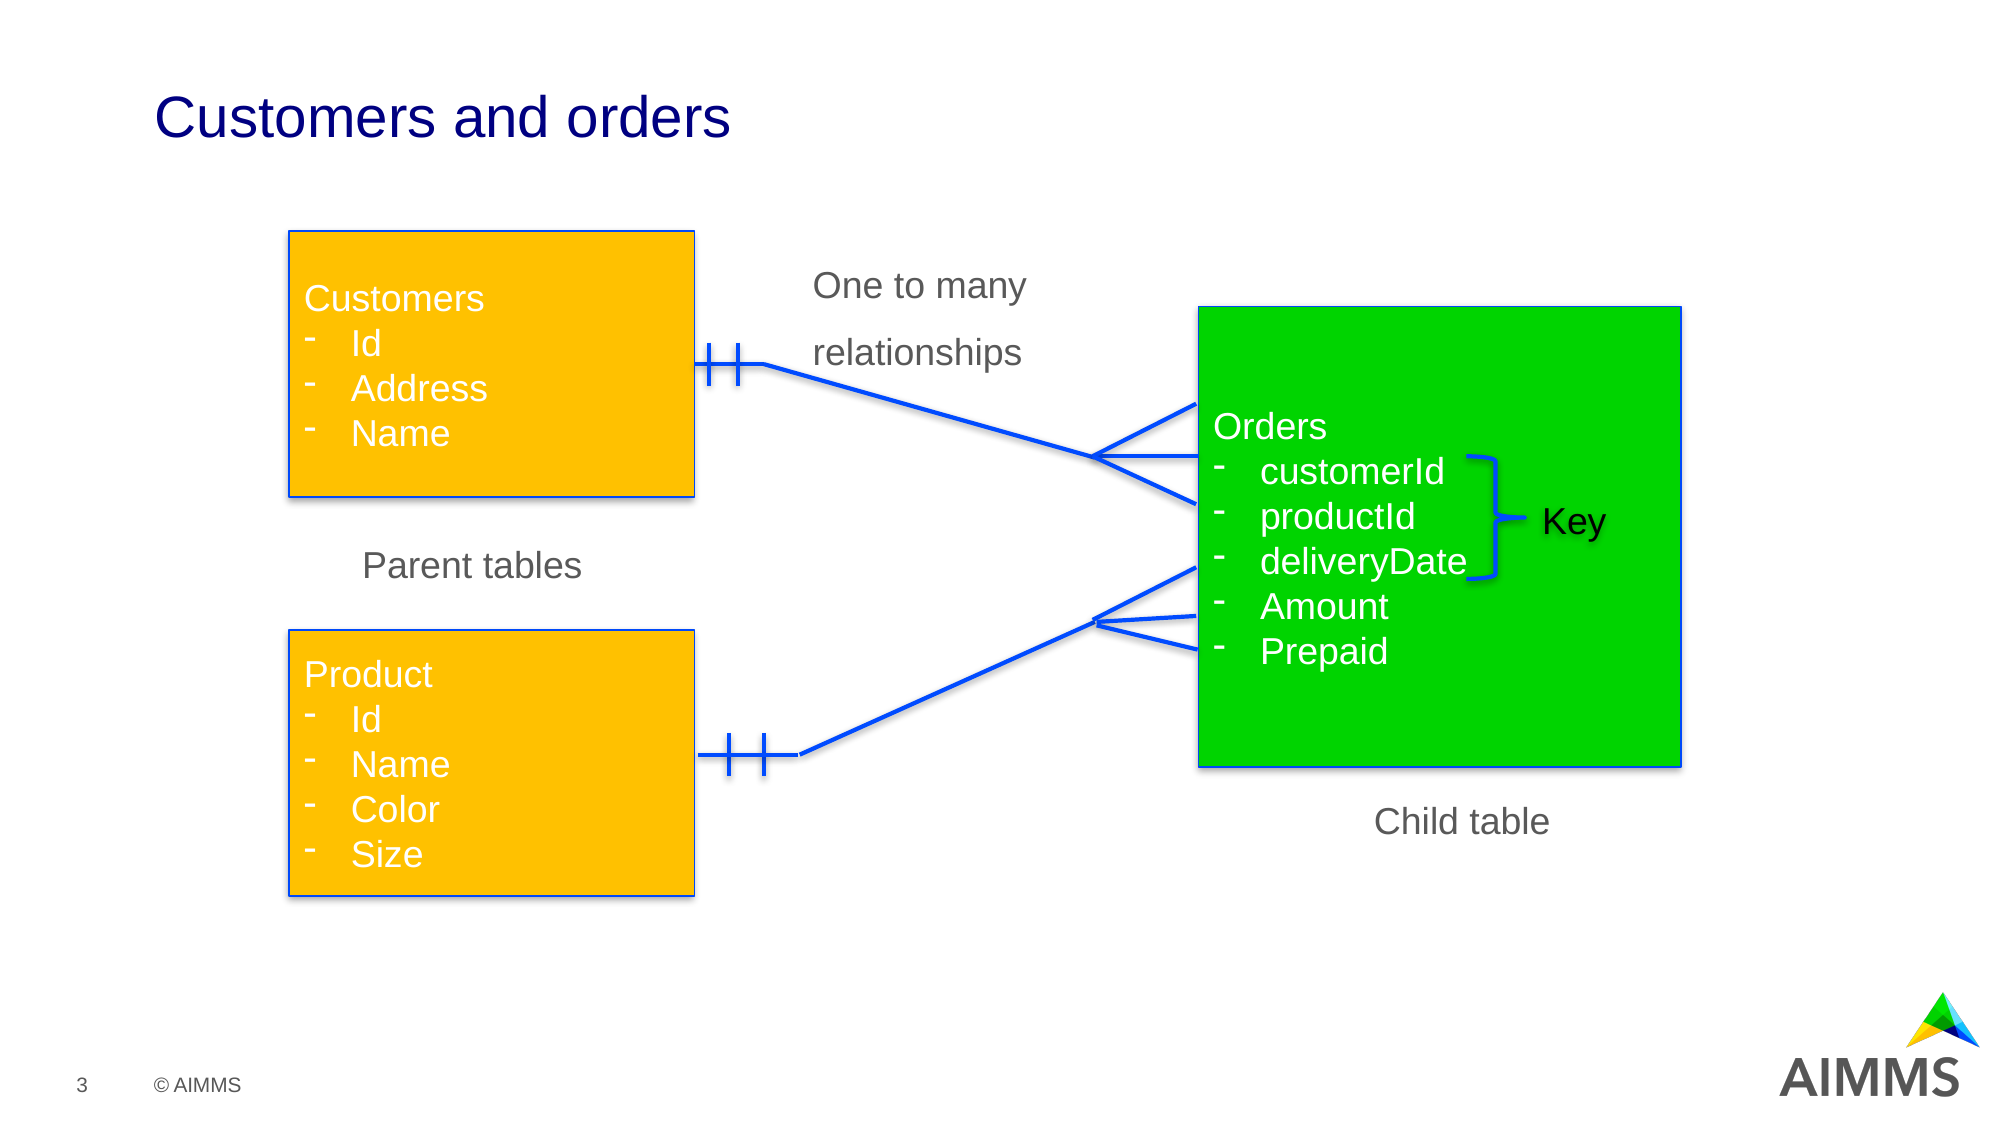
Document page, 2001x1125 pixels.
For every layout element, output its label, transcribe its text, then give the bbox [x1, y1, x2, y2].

text_box Customers Id Address Name [288, 230, 695, 498]
list One to many relationships [797, 230, 1129, 383]
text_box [1092, 455, 1197, 505]
text_box Key [1518, 484, 1631, 554]
text_box Child table [1359, 767, 1574, 869]
text_box Product Id Name Color Size [288, 629, 695, 897]
text_box Orders customerId productId deliveryDate Amount Prepaid [1198, 306, 1682, 768]
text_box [799, 621, 1096, 755]
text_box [763, 363, 1096, 458]
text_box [1092, 567, 1197, 618]
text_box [1092, 403, 1197, 455]
text_box Parent tables [347, 510, 614, 613]
title Customers and orders [139, 71, 1900, 146]
picture [1779, 992, 1980, 1097]
text_box [1466, 454, 1513, 582]
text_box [1096, 615, 1197, 623]
slide_number 3 [61, 1044, 138, 1105]
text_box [1096, 625, 1198, 650]
